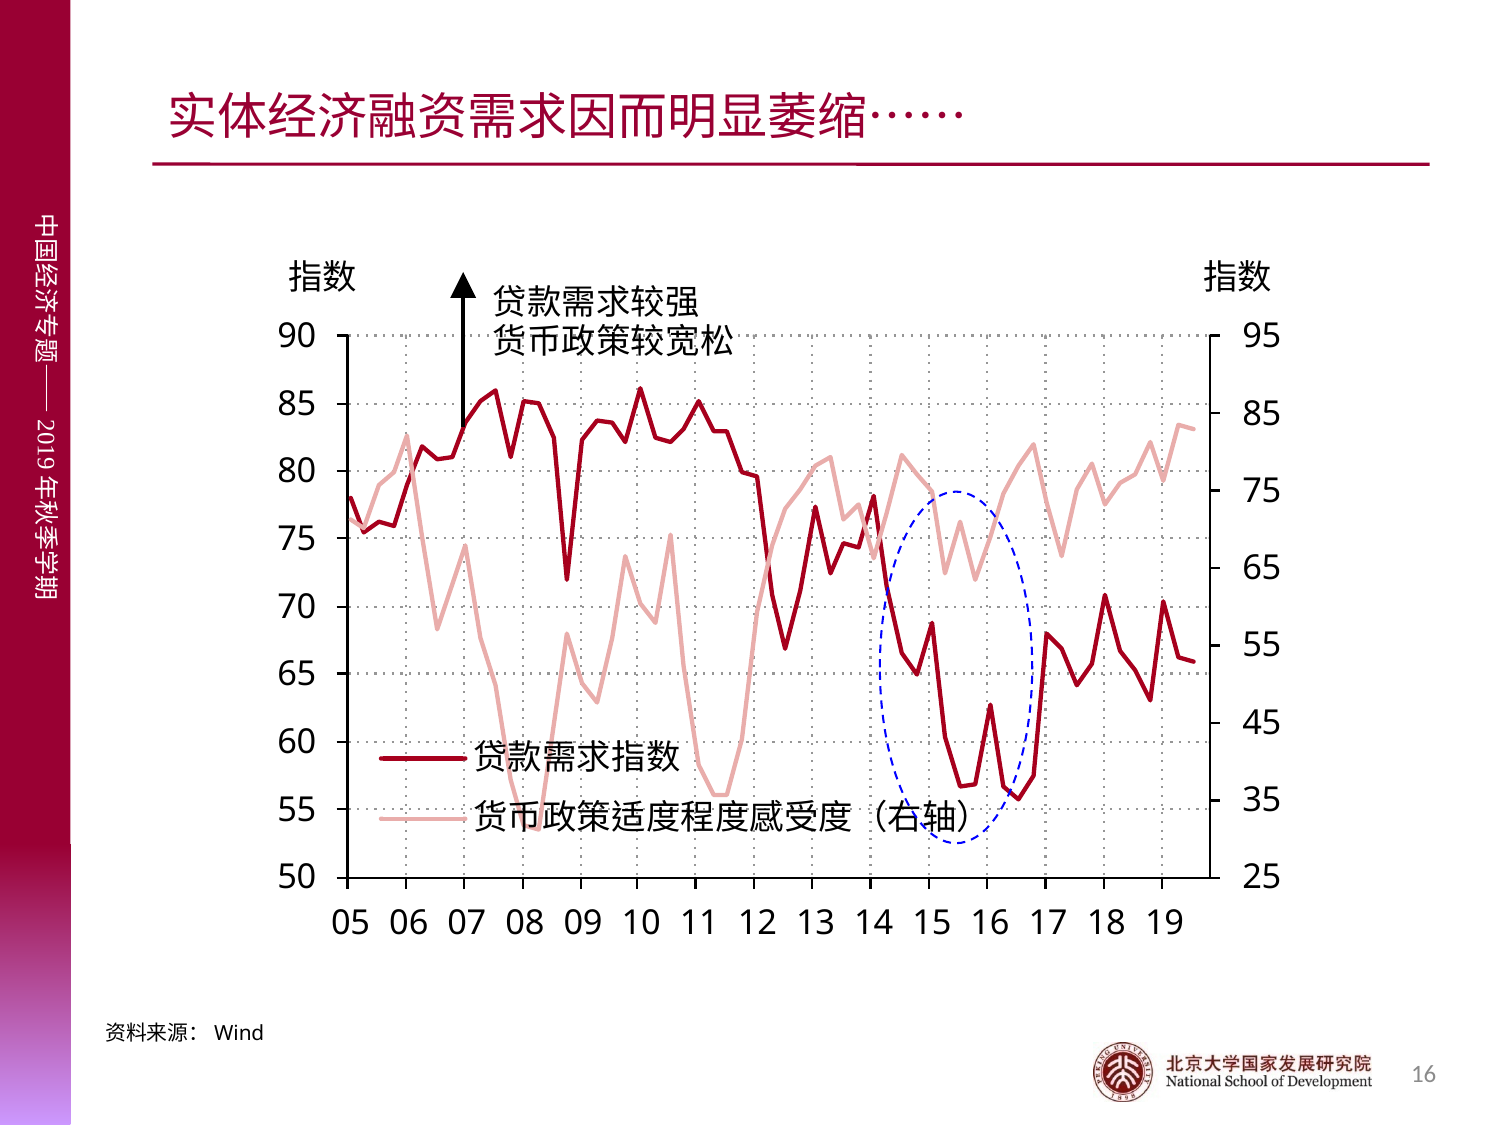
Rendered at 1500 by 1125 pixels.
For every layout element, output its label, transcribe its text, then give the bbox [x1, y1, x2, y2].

picture [270, 237, 1307, 946]
text_box 资料来源：Wind [105, 1019, 684, 1045]
picture [1093, 1042, 1101, 1102]
slide_number 16 [1101, 1042, 1452, 1103]
title 实体经济融资需求因而明显萎缩…… [152, 0, 1426, 153]
